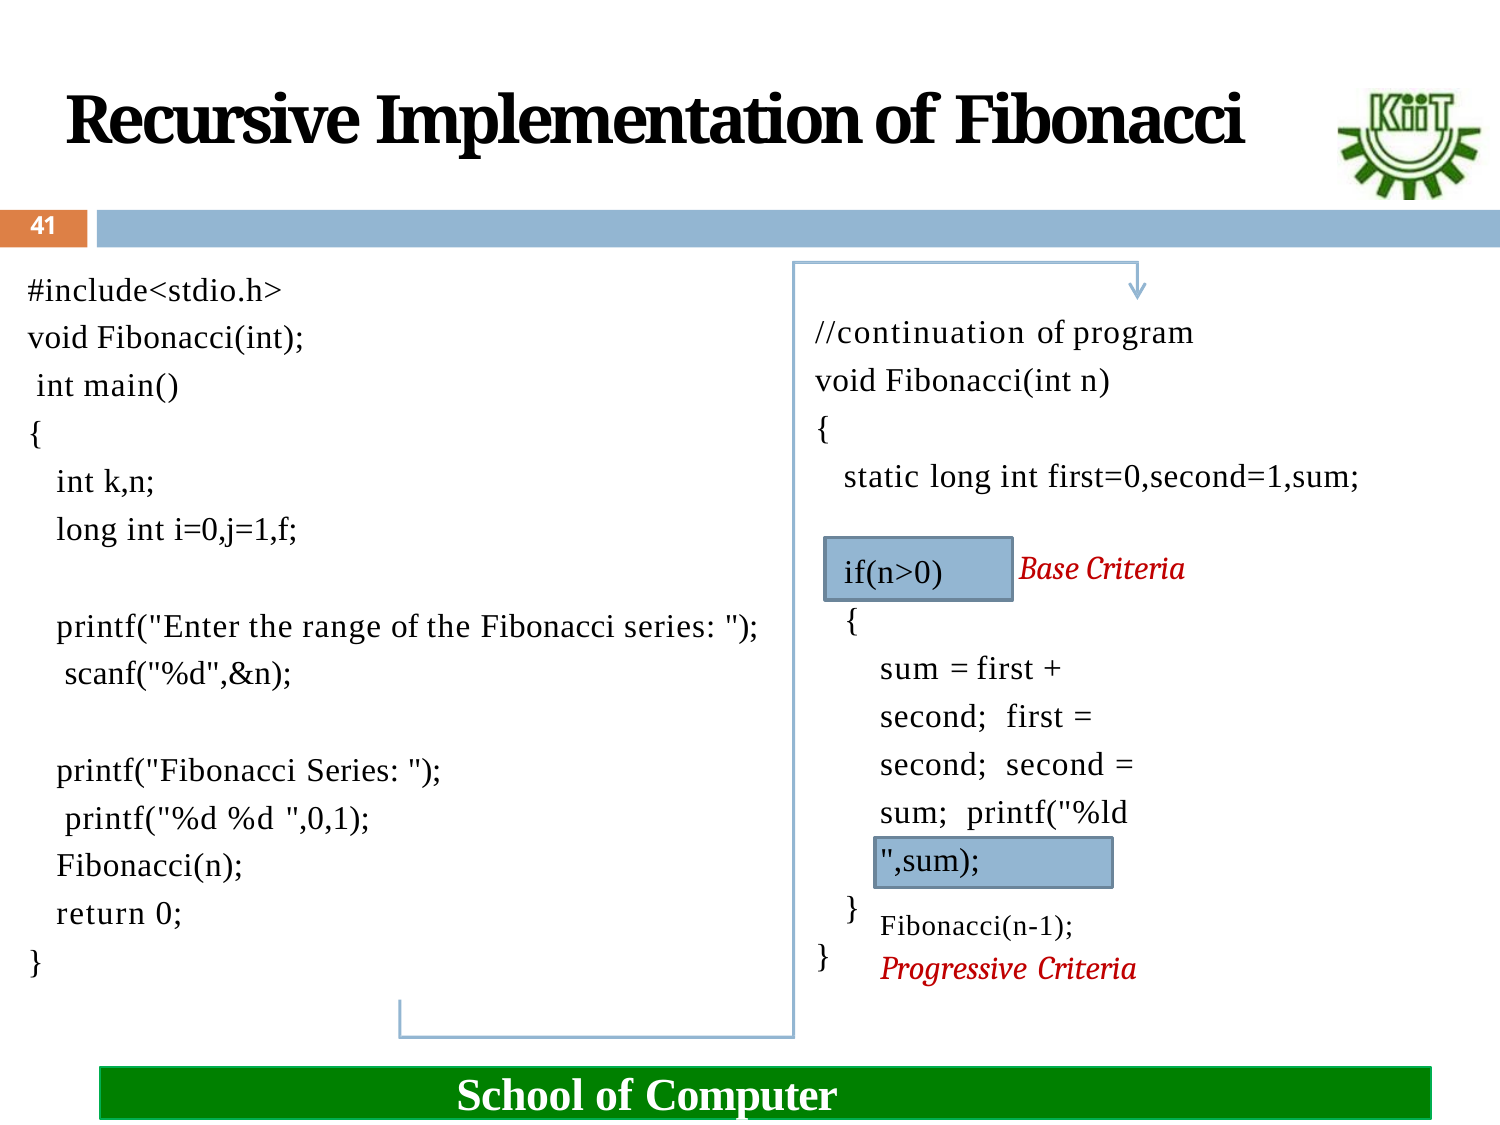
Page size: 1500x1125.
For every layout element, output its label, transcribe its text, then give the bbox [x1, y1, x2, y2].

text_box [1337, 88, 1490, 200]
text_box printf("Enter the range of the Fibonacci series: "); scanf("%d",&n); [54, 593, 760, 692]
text_box sum = first + second; first = second; second = sum; printf("%ld ",sum); Fibonacci(n-1); Progressive Criteria [874, 636, 1395, 987]
text_box } [842, 884, 860, 927]
text_box Base Criteria [1018, 543, 1200, 586]
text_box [823, 535, 1015, 602]
title Recursive Implementation of Fibonacci [62, 74, 1262, 265]
text_box } [813, 932, 831, 975]
text_box } [25, 937, 43, 980]
text_box //continuation of program void Fibonacci(int n) { static long int first=0,second=1,sum; [812, 300, 1361, 494]
text_box #include<stdio.h> void Fibonacci(int); int main() { int k,n; long int i=0,j=1,f; [25, 257, 309, 548]
text_box { [842, 610, 860, 639]
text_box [98, 1065, 1433, 1121]
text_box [873, 835, 1115, 890]
text_box 41 [28, 207, 59, 240]
text_box printf("Fibonacci Series: "); printf("%d %d ",0,1); Fibonacci(n); return 0; [54, 737, 447, 932]
text_box [398, 260, 1147, 1039]
